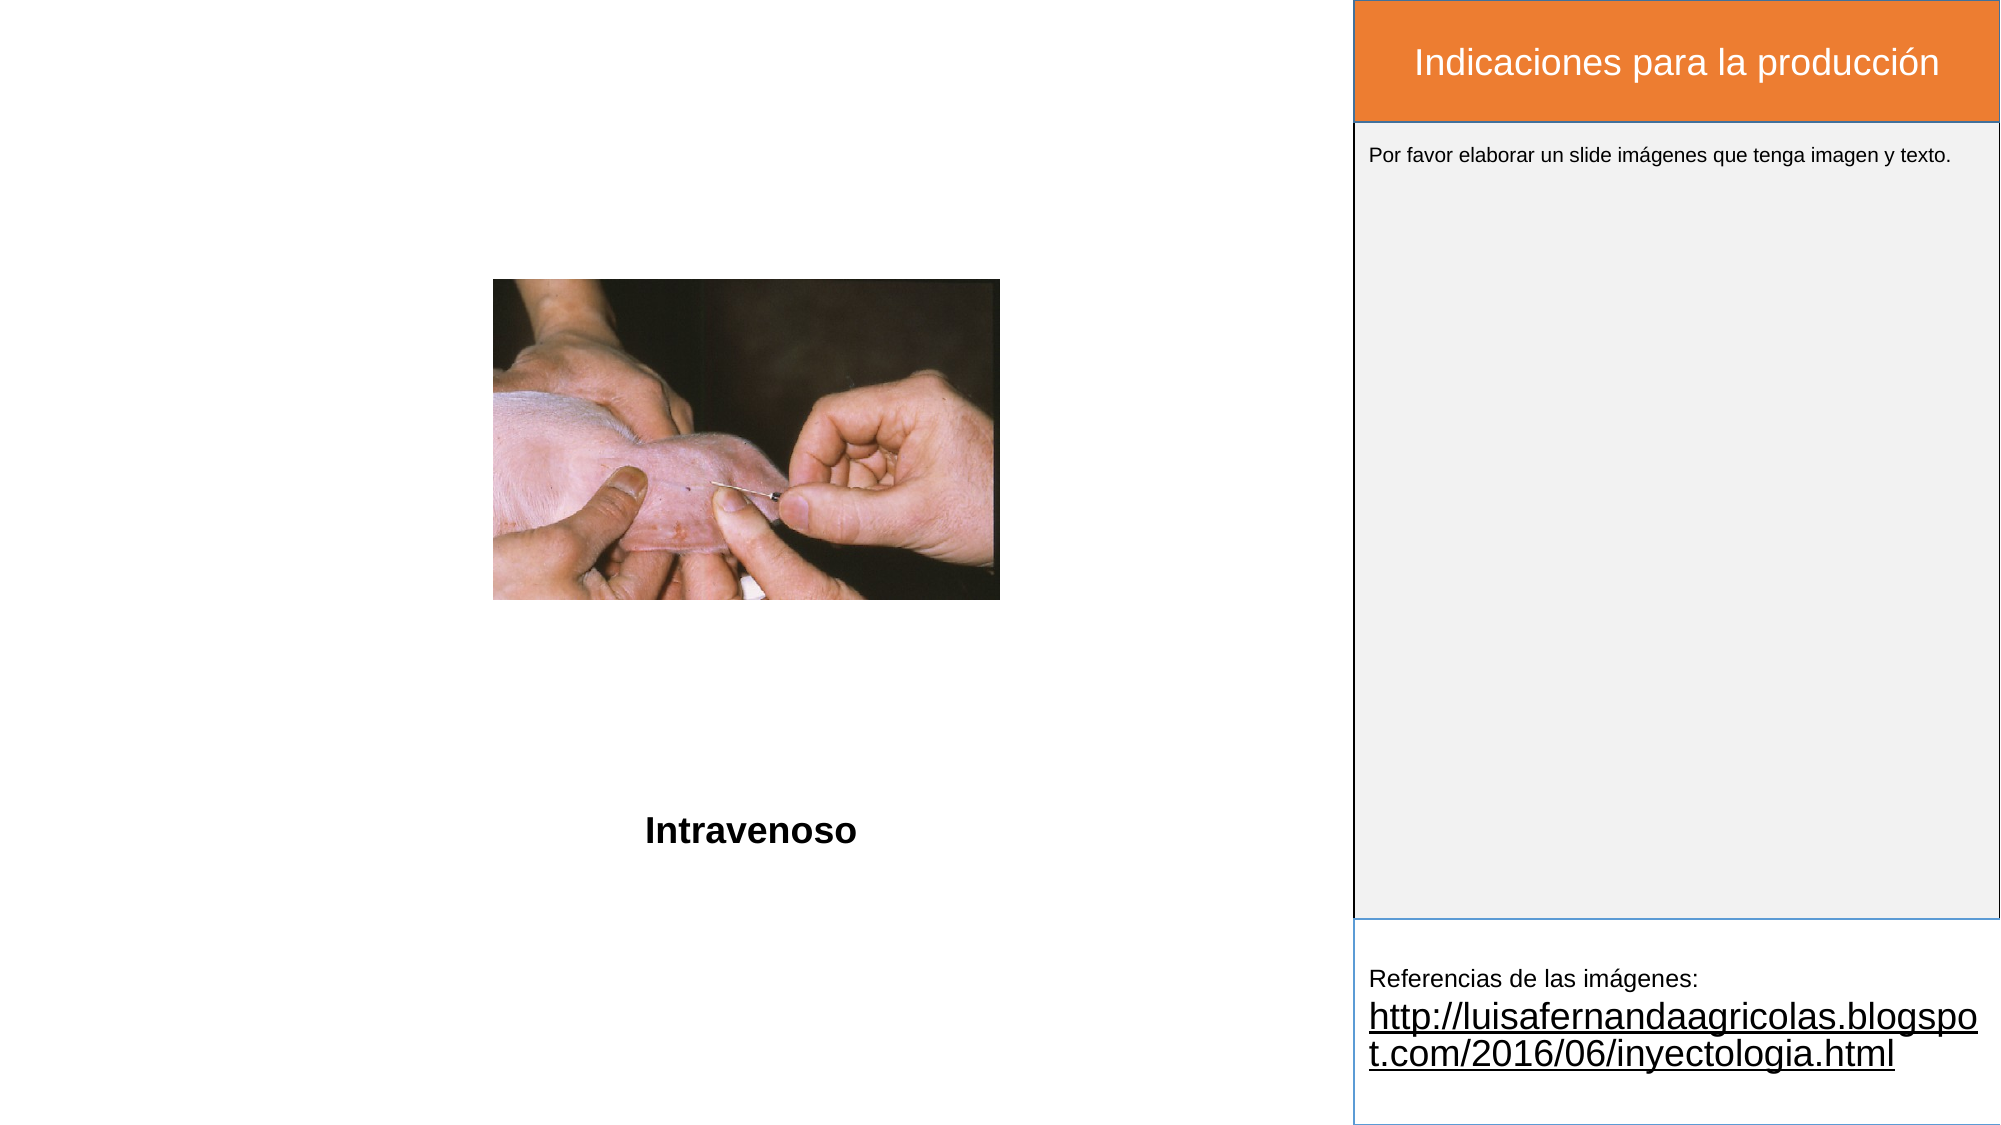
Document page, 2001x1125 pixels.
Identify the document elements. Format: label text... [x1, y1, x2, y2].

text_box [0, 0, 2000, 75]
text_box [1353, 847, 2000, 918]
text_box [1353, 122, 2000, 133]
text_box Intravenoso [630, 798, 873, 859]
picture [493, 279, 1001, 601]
text_box Por favor elaborar un slide imágenes que tenga imagen y texto. [1353, 133, 2000, 847]
text_box Referencias de las imágenes: http://luisafernandaagricolas.blogspot.com/2016/06/inyectologia.html [1353, 918, 2000, 1125]
text_box Indicaciones para la producción [1353, 75, 2000, 122]
